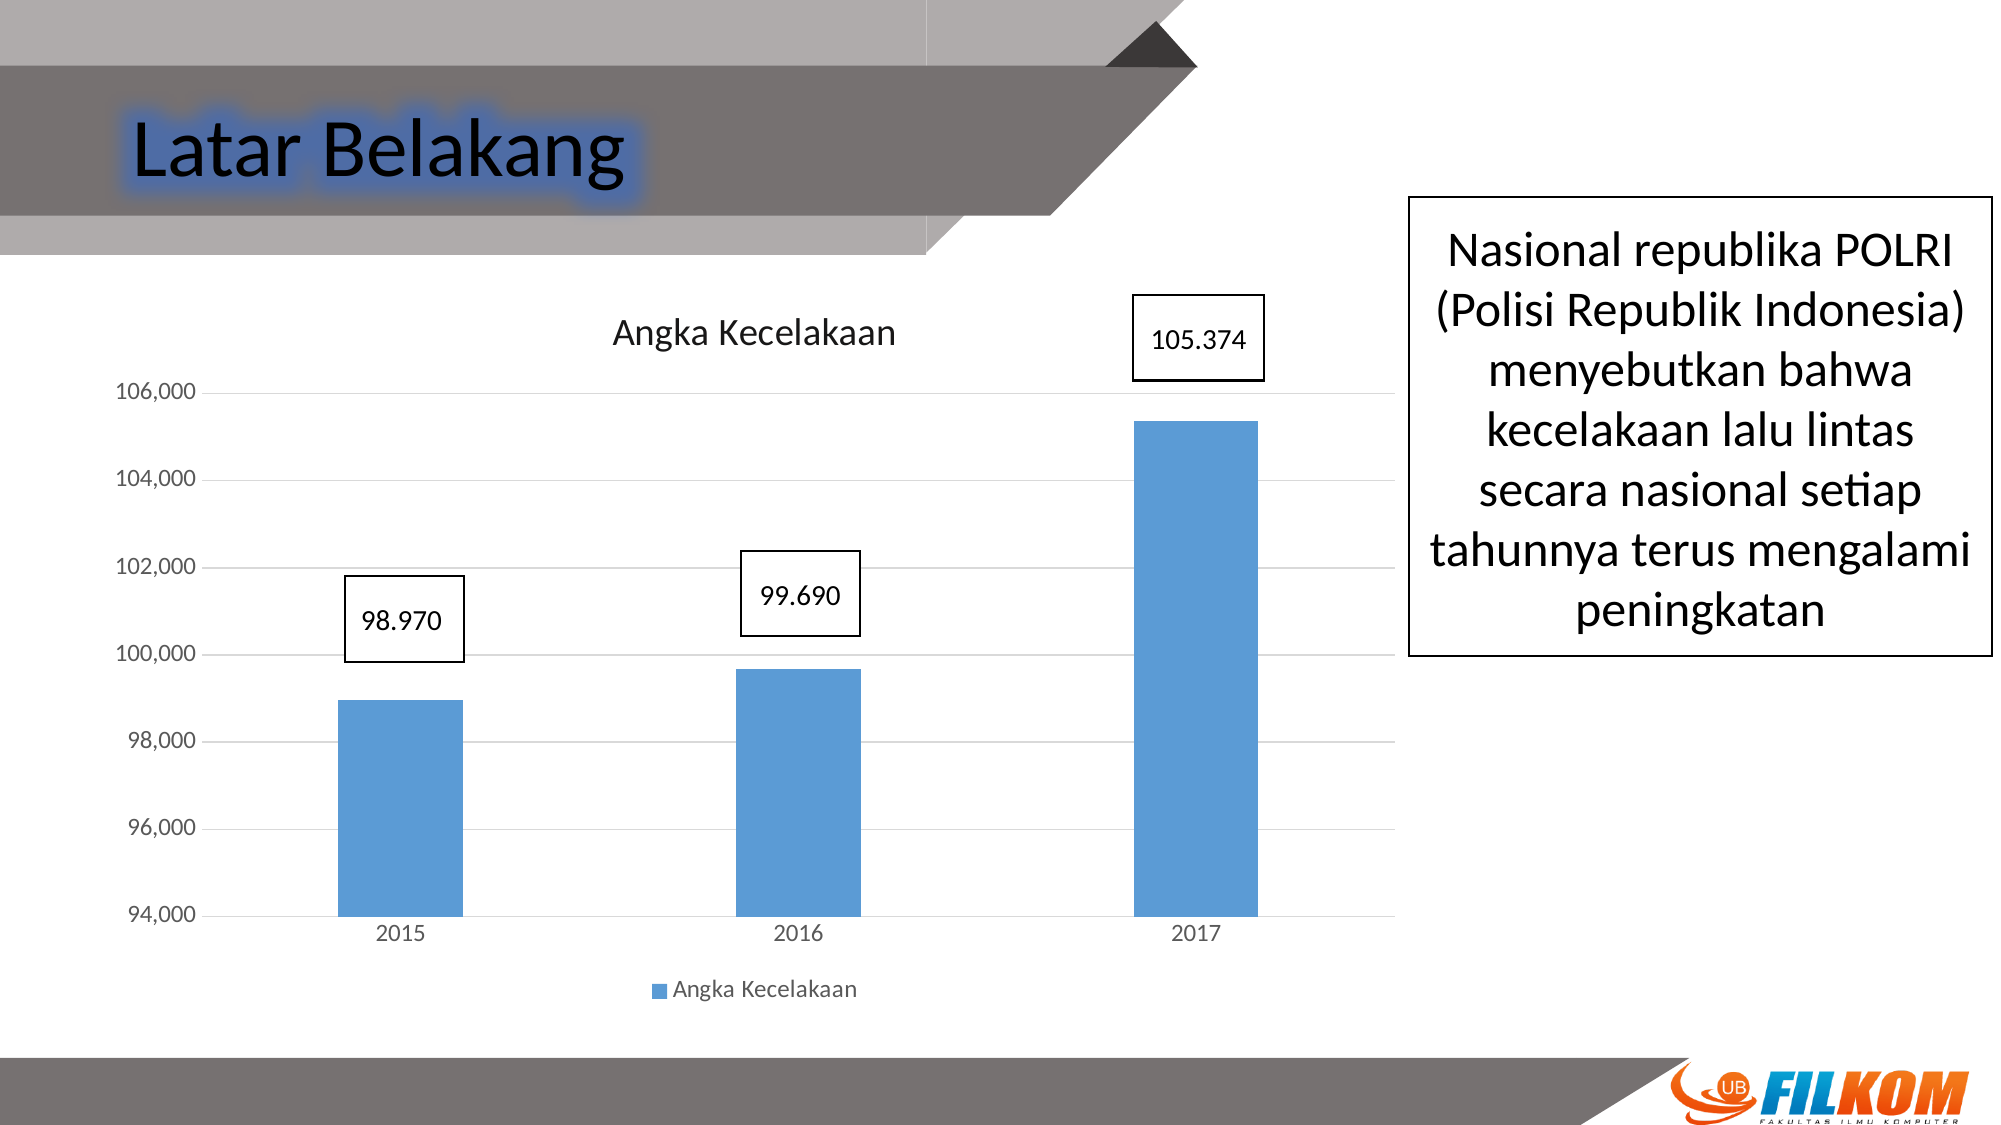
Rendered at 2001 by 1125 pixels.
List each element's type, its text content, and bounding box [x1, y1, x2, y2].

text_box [0, 1057, 1644, 1125]
picture [1644, 1028, 1996, 1125]
text_box Latar Belakang [117, 0, 2000, 346]
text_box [88, 281, 1422, 1010]
table_cell [109, 255, 114, 281]
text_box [0, 0, 1185, 255]
text_box Nasional republika POLRI (Polisi Republik Indonesia) menyebutkan bahwa kecelakaan lalu lintas secara nasional setiap tahunnya terus mengalami peningkatan [1408, 196, 1993, 657]
